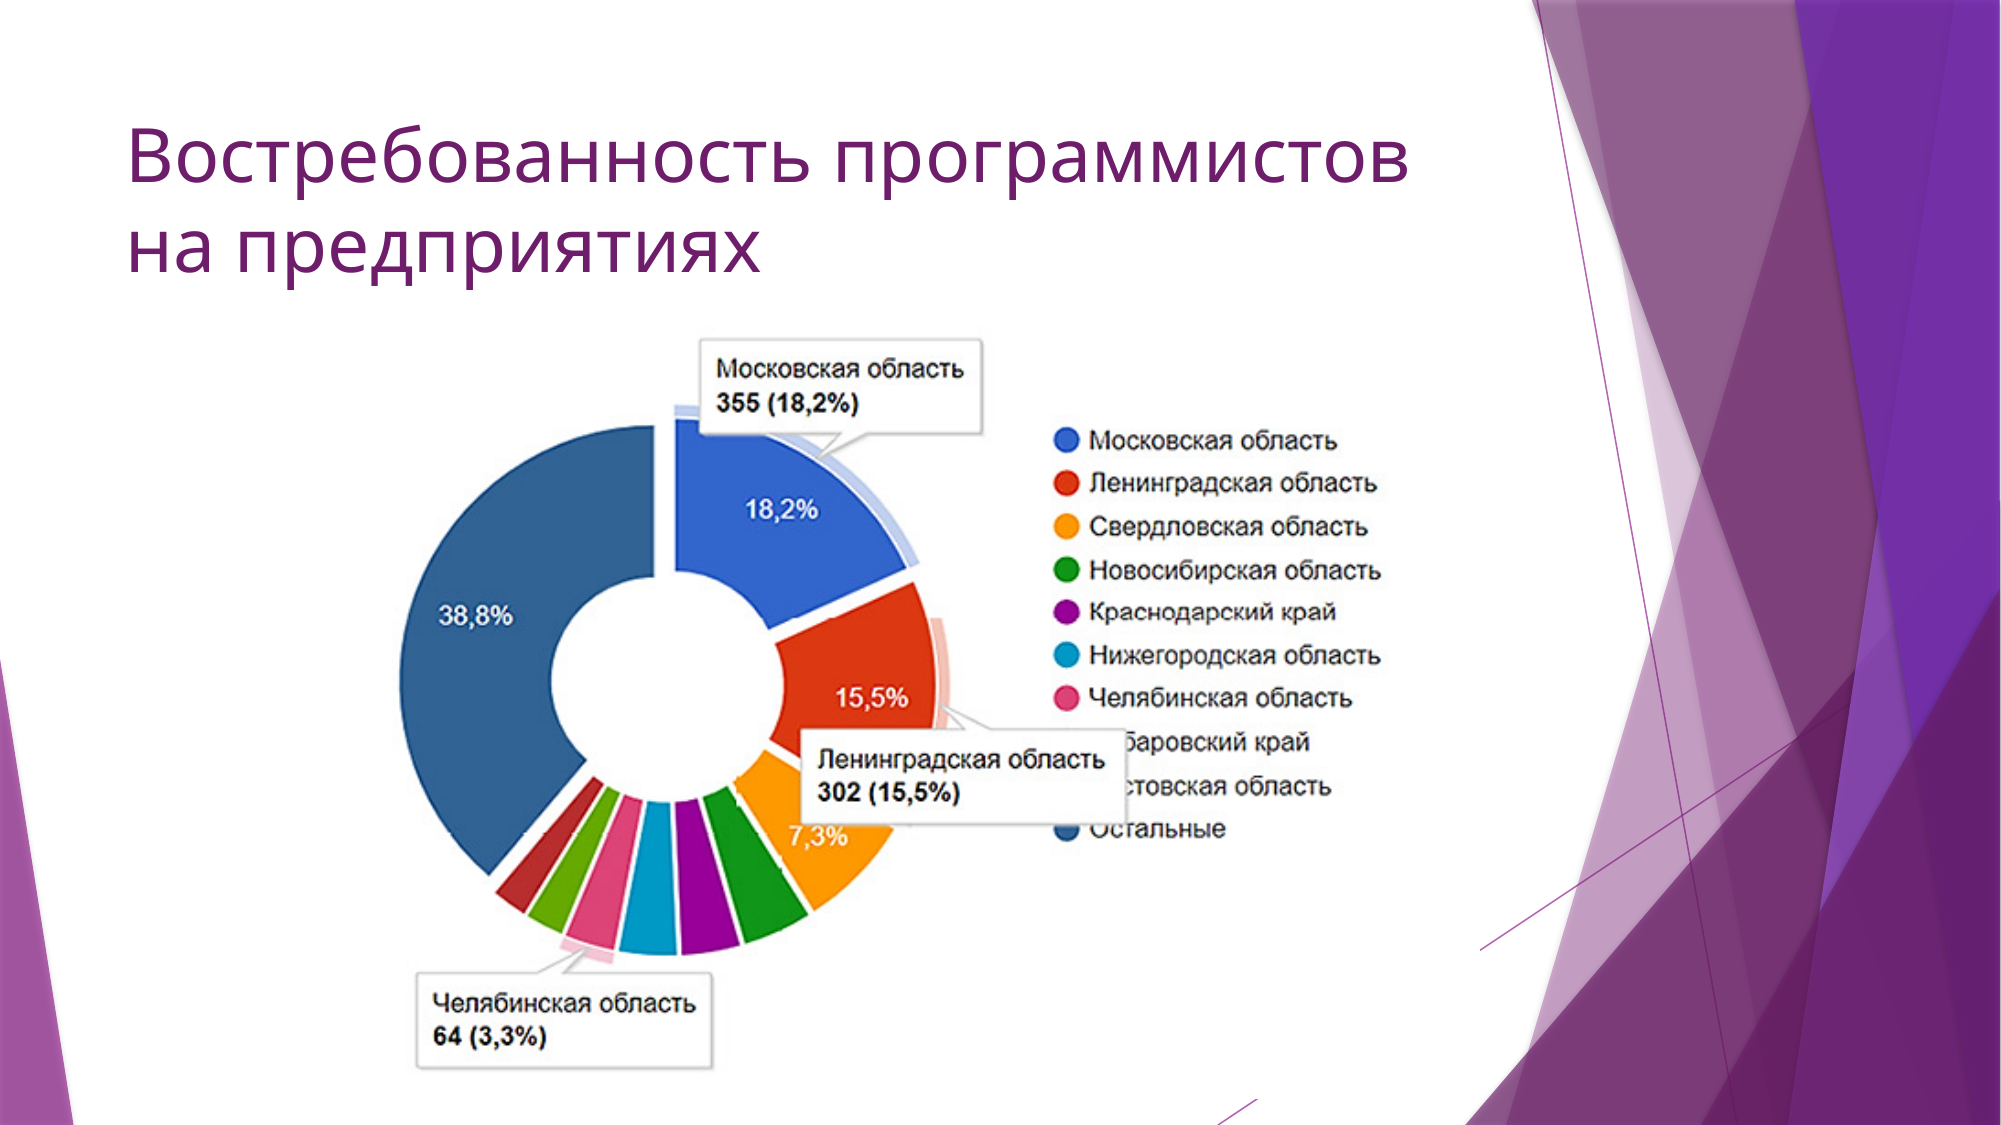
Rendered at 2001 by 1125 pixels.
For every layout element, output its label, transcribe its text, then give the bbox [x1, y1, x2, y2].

picture [289, 311, 1480, 1099]
text_box Востребованность программистов на предприятиях [111, 99, 1522, 317]
